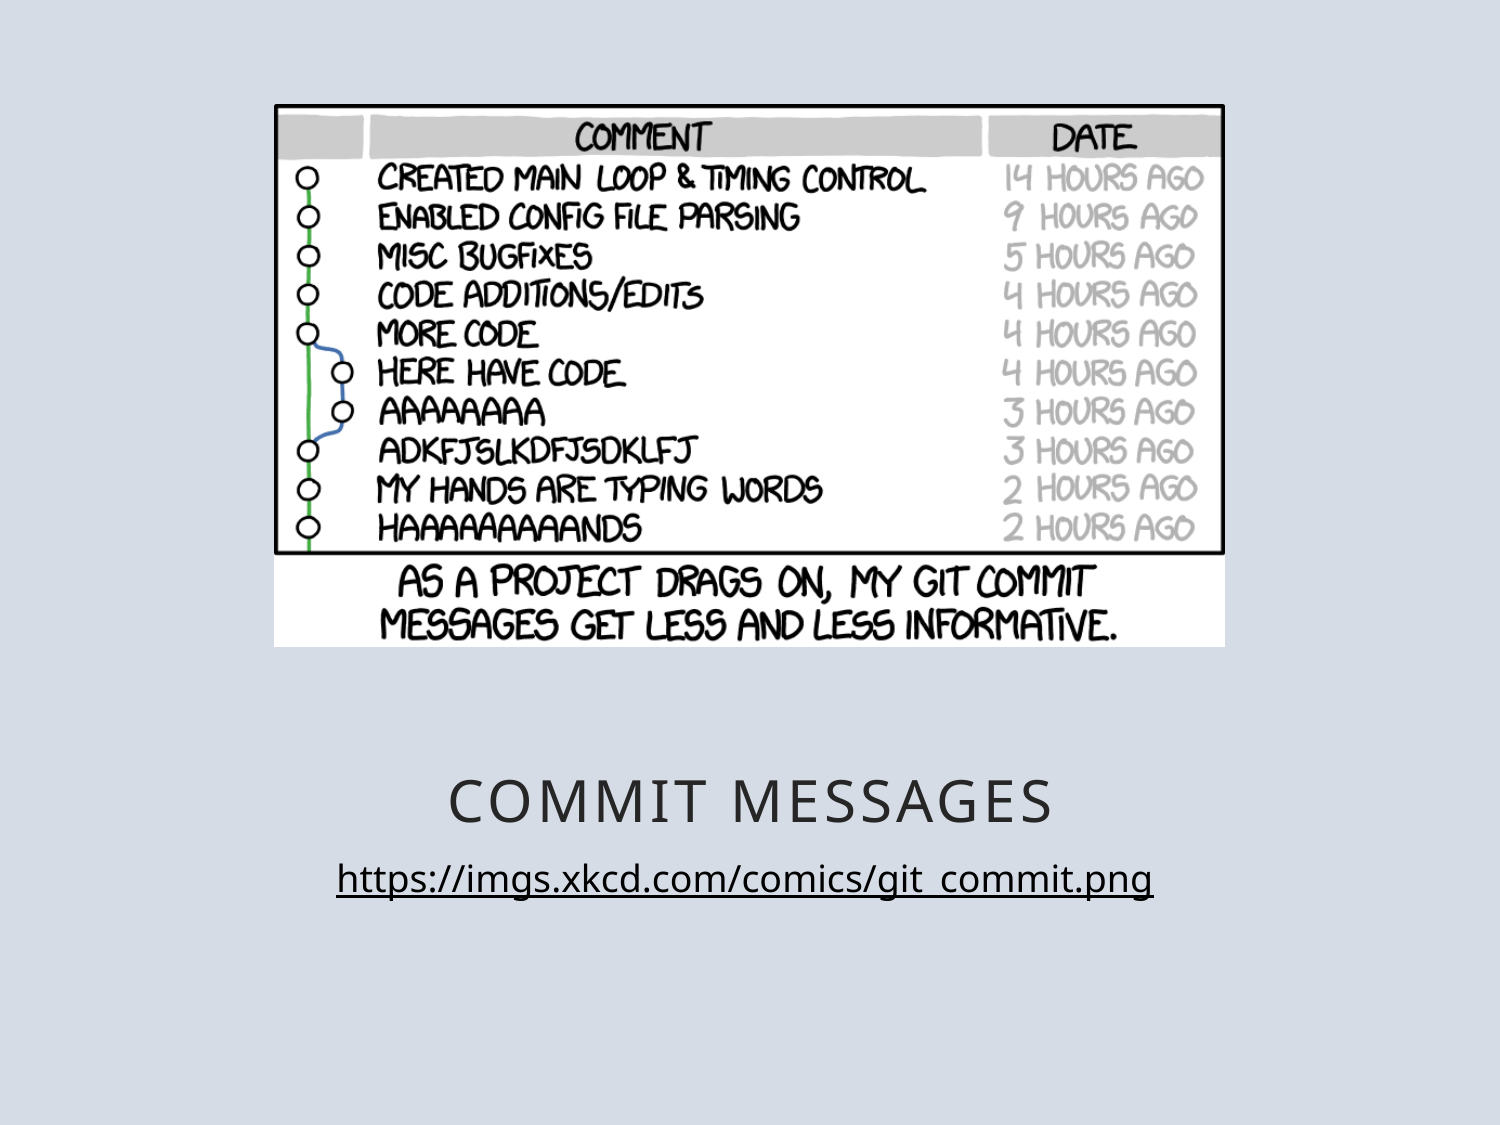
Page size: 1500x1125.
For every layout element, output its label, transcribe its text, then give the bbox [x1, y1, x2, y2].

title Commit MEssages [196, 700, 1304, 908]
picture [274, 104, 1225, 647]
text_box https://imgs.xkcd.com/comics/git_commit.png [321, 847, 1179, 914]
